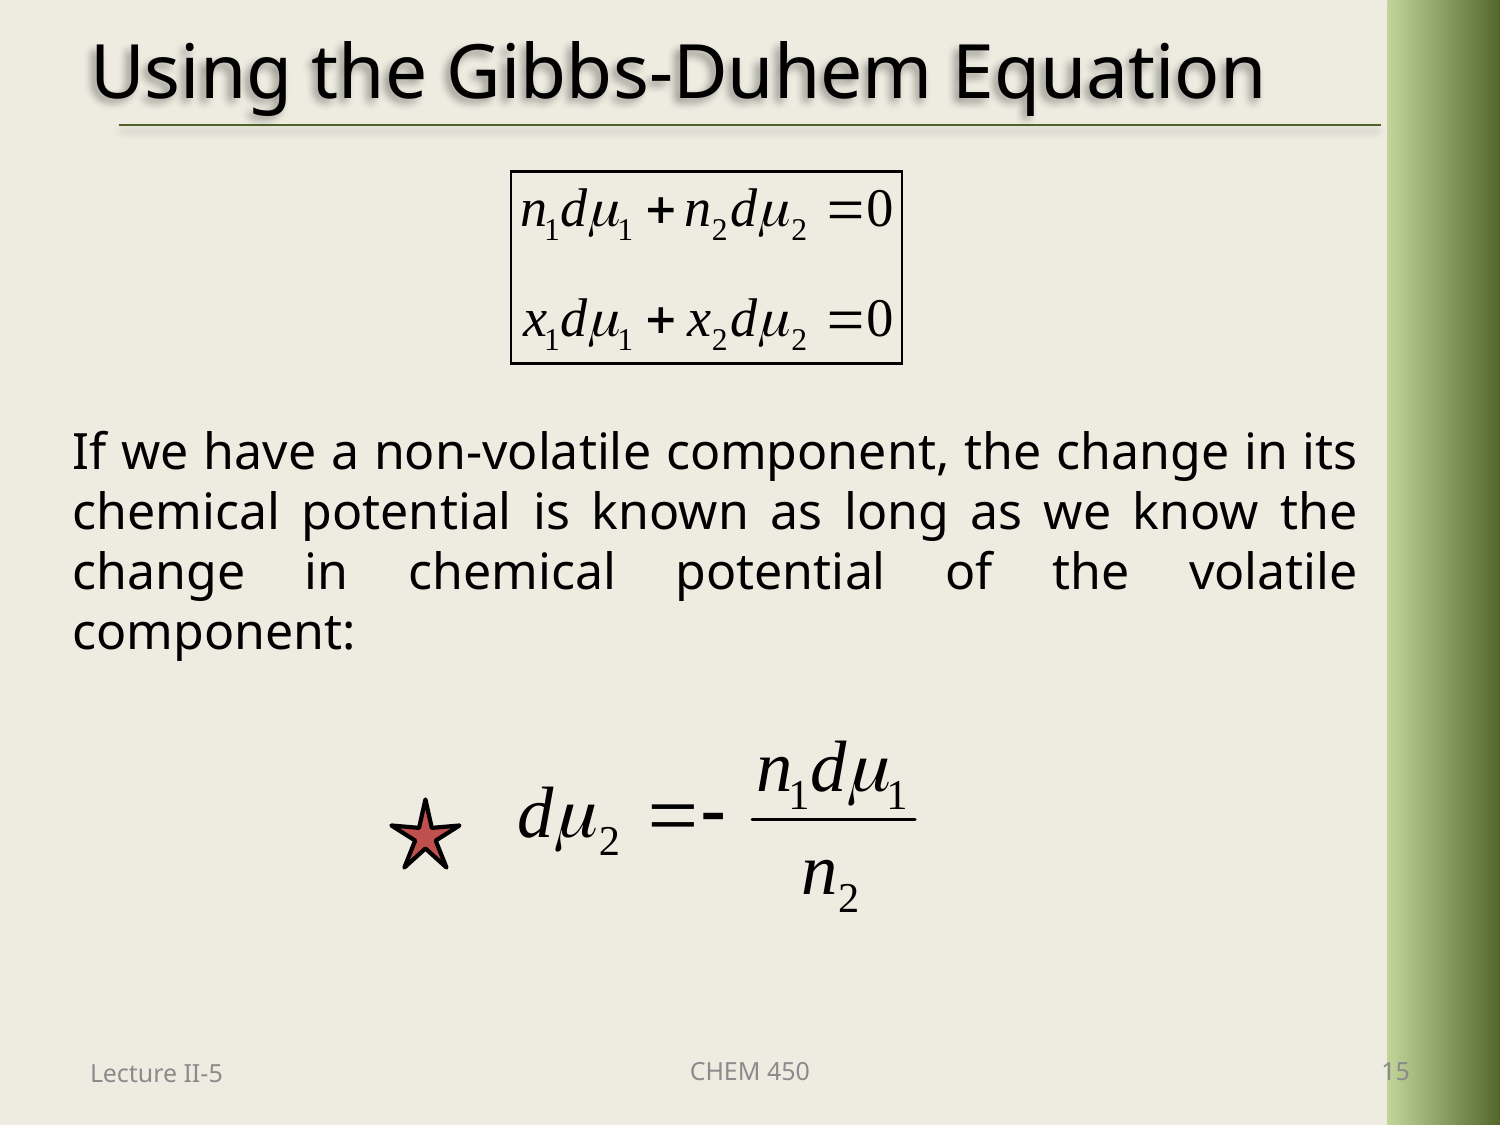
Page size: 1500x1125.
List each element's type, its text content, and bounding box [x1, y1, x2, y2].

text_box [389, 797, 462, 870]
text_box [506, 722, 931, 929]
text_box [512, 172, 901, 363]
text_box If we have a non-volatile component, the change in its chemical potential is known as long as we know the change in chemical potential of the volatile component: [57, 412, 1374, 668]
title Using the Gibbs-Duhem Equation [75, 0, 1425, 163]
slide_number 15 [1074, 1042, 1425, 1103]
footer CHEM 450 [512, 1042, 988, 1103]
slide_number Lecture II-5 [75, 1042, 425, 1103]
